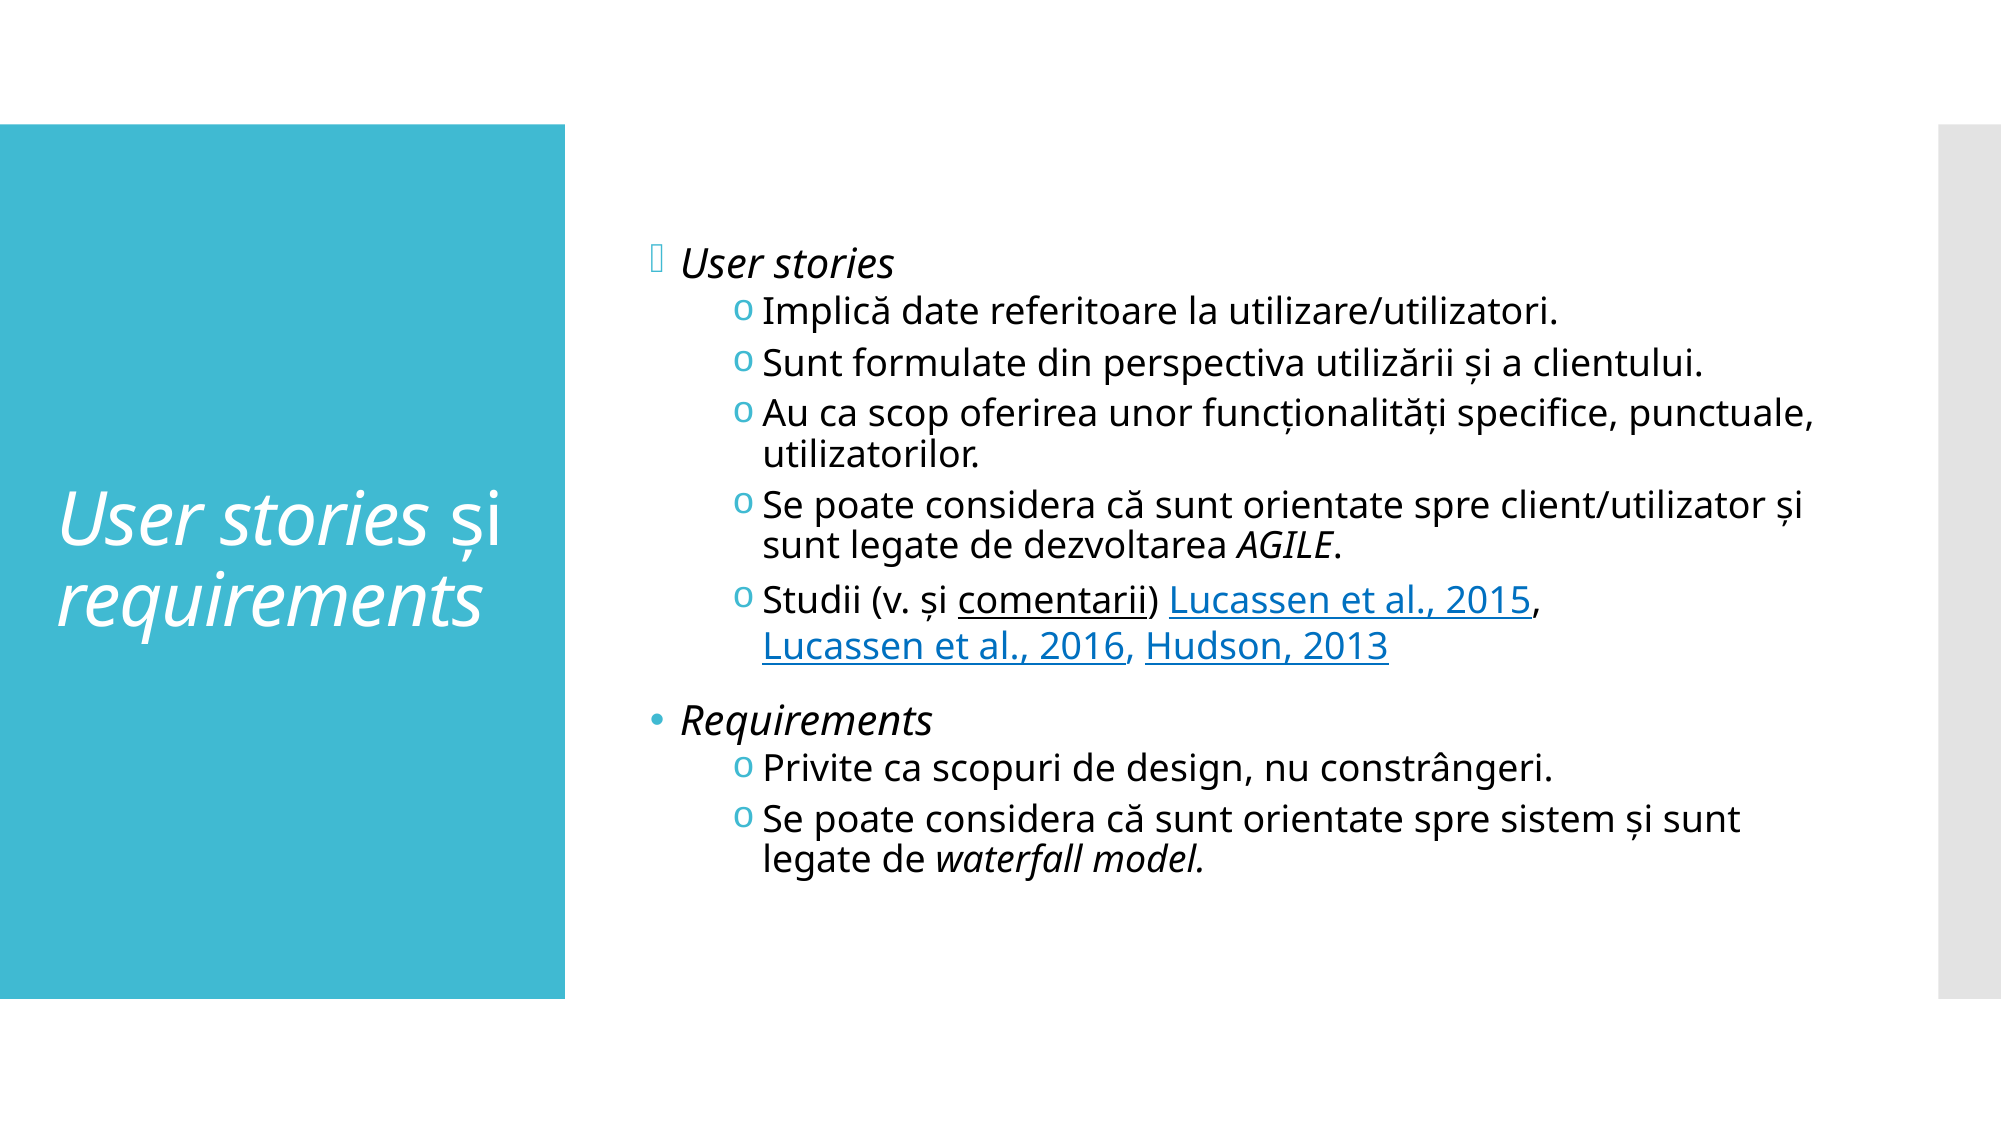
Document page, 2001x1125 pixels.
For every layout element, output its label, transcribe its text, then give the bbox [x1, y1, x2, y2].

title User stories și requirements [41, 184, 525, 940]
list User stories Implică date referitoare la utilizare/utilizatori. Sunt formulate din perspectiva utilizării și a clientului. Au ca scop oferirea unor funcționalități specifice, punctuale, utilizatorilor. Se poate considera că sunt orientate spre client/utilizator și sunt legate de dezvoltarea AGILE. Studii (v. și comentarii) Lucassen et al., 2015, Lucassen et al., 2016, Hudson, 2013 Requirements Privite ca scopuri de design, nu constrângeri. Se poate considera că sunt orientate spre sistem și sunt legate de waterfall model. [634, 141, 1835, 982]
